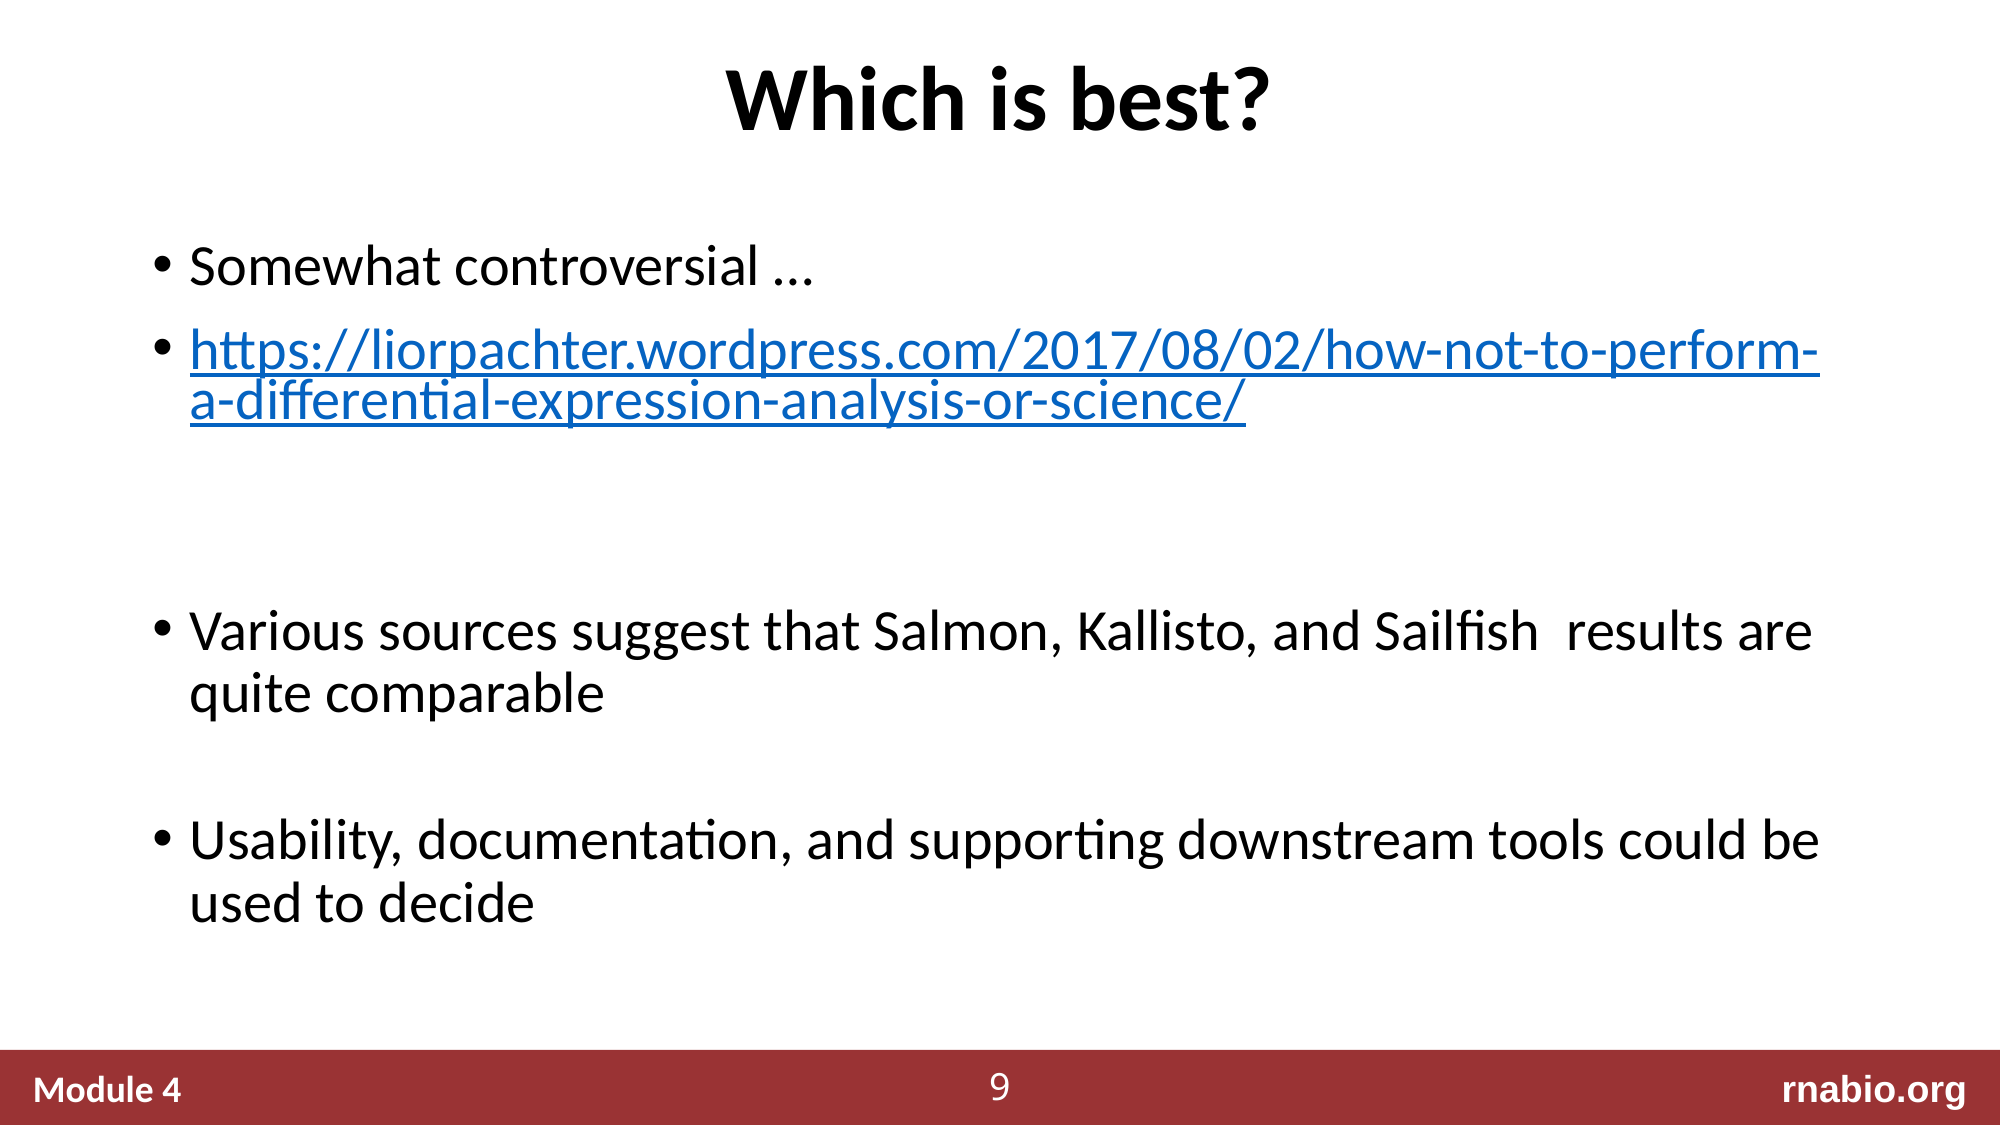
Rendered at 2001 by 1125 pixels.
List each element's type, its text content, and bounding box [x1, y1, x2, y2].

title Which is best? [275, 7, 1725, 195]
list Somewhat controversial … https://liorpachter.wordpress.com/2017/08/02/how-not-to-perform-a-differential-expression-analysis-or-science/ Various sources suggest that Salmon, Kallisto, and Sailfish results are quite comparable Usability, documentation, and supporting downstream tools could be used to decide [137, 227, 1863, 942]
